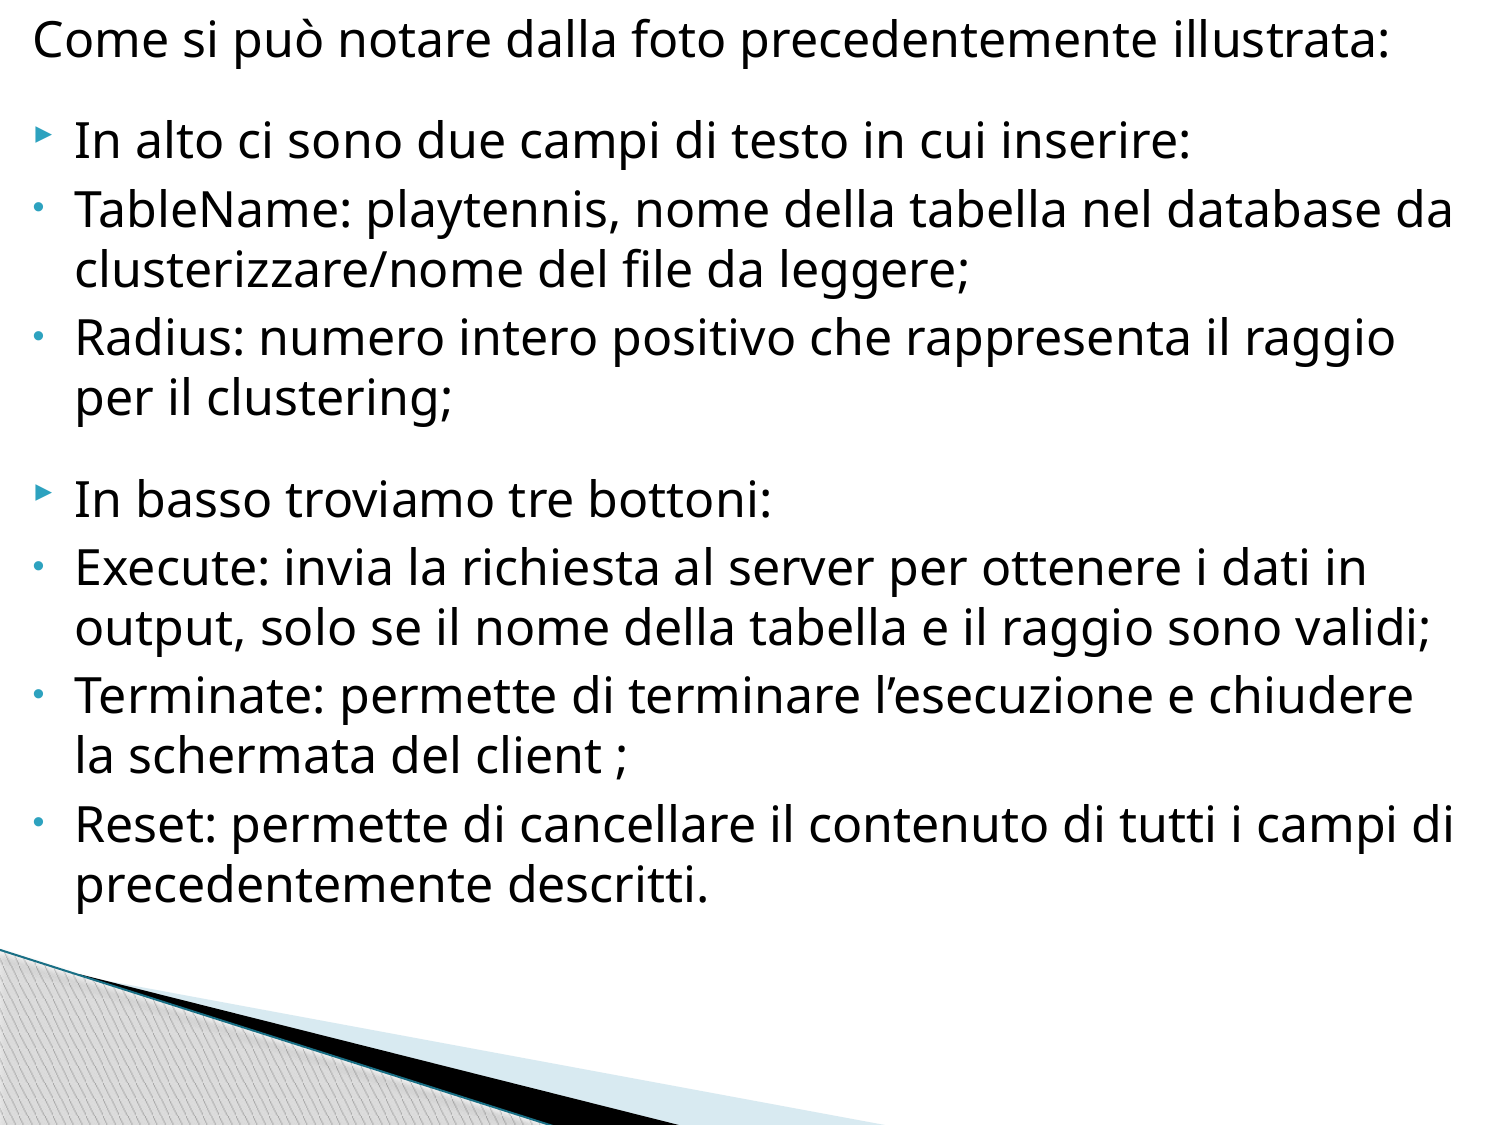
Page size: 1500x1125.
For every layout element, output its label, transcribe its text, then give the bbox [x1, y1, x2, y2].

text_box Come si può notare dalla foto precedentemente illustrata: In alto ci sono due campi di testo in cui inserire: TableName: playtennis, nome della tabella nel database da clusterizzare/nome del file da leggere; Radius: numero intero positivo che rappresenta il raggio per il clustering; In basso troviamo tre bottoni: Execute: invia la richiesta al server per ottenere i dati in output, solo se il nome della tabella e il raggio sono validi; Terminate: permette di terminare l’esecuzione e chiudere la schermata del client ; Reset: permette di cancellare il contenuto di tutti i campi di precedentemente descritti. [0, 0, 1483, 1012]
